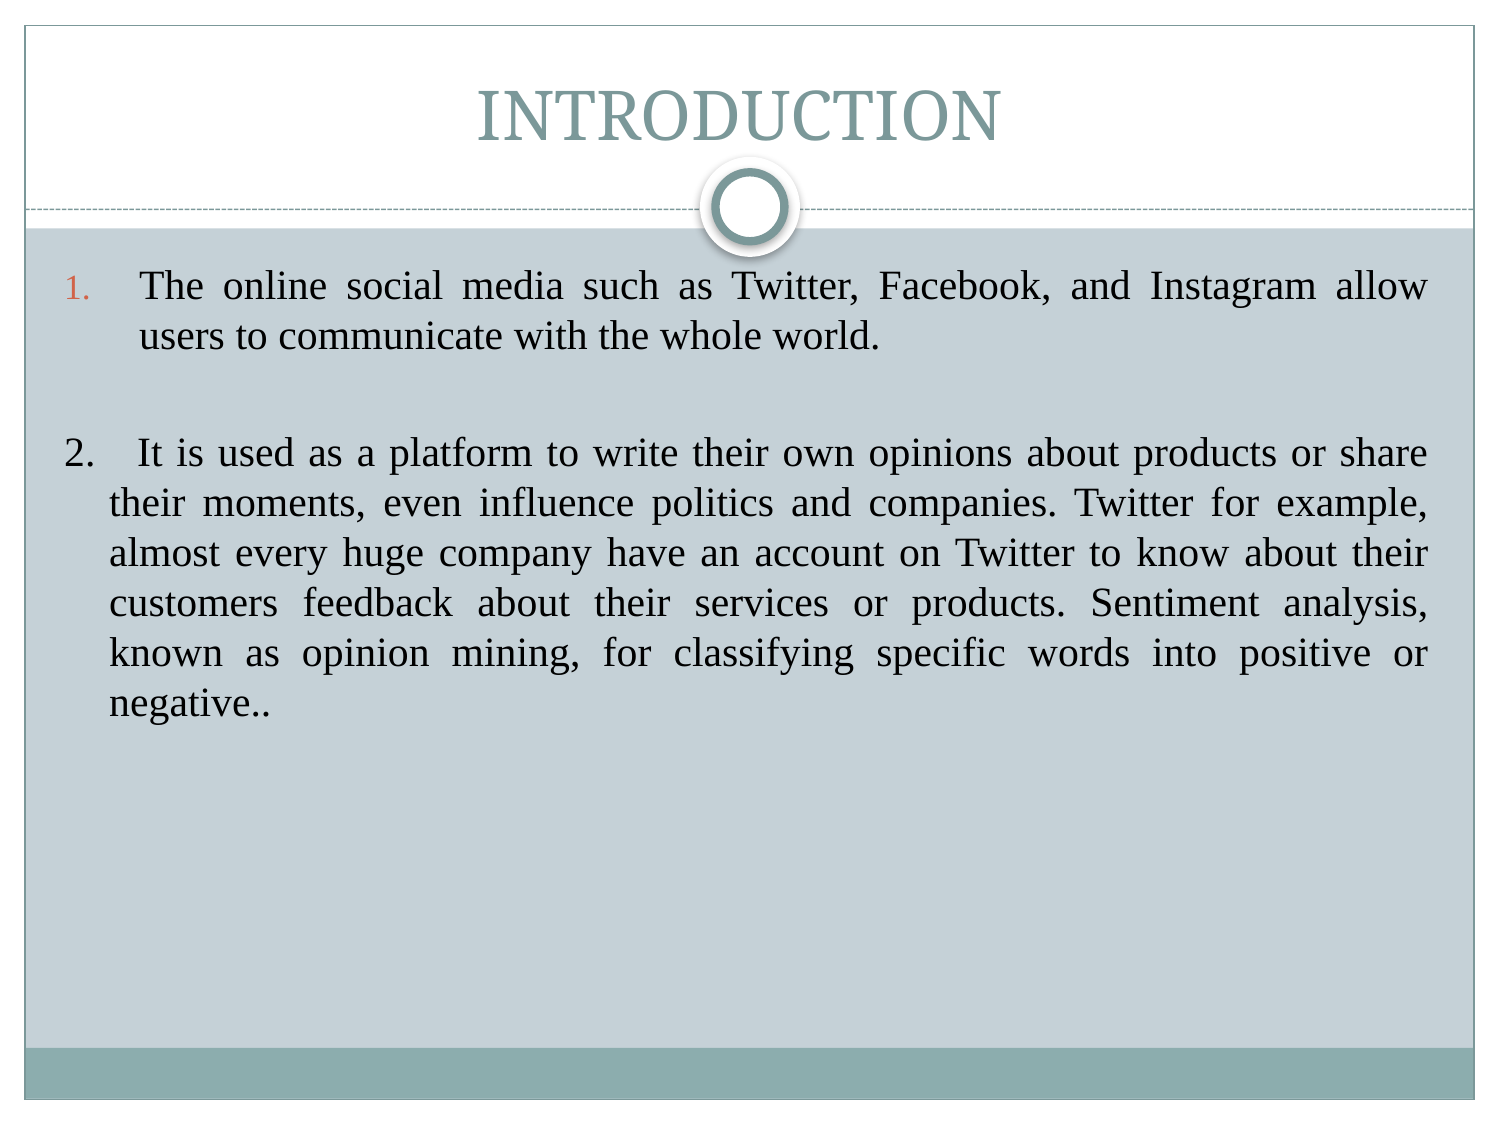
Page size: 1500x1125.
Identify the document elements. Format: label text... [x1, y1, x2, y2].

list The online social media such as Twitter, Facebook, and Instagram allow users to communicate with the whole world. 2. It is used as a platform to write their own opinions about products or share their moments, even influence politics and companies. Twitter for example, almost every huge company have an account on Twitter to know about their customers feedback about their services or products. Sentiment analysis, known as opinion mining, for classifying specific words into positive or negative.. [49, 250, 1445, 1001]
title INTRODUCTION [49, 37, 1450, 162]
